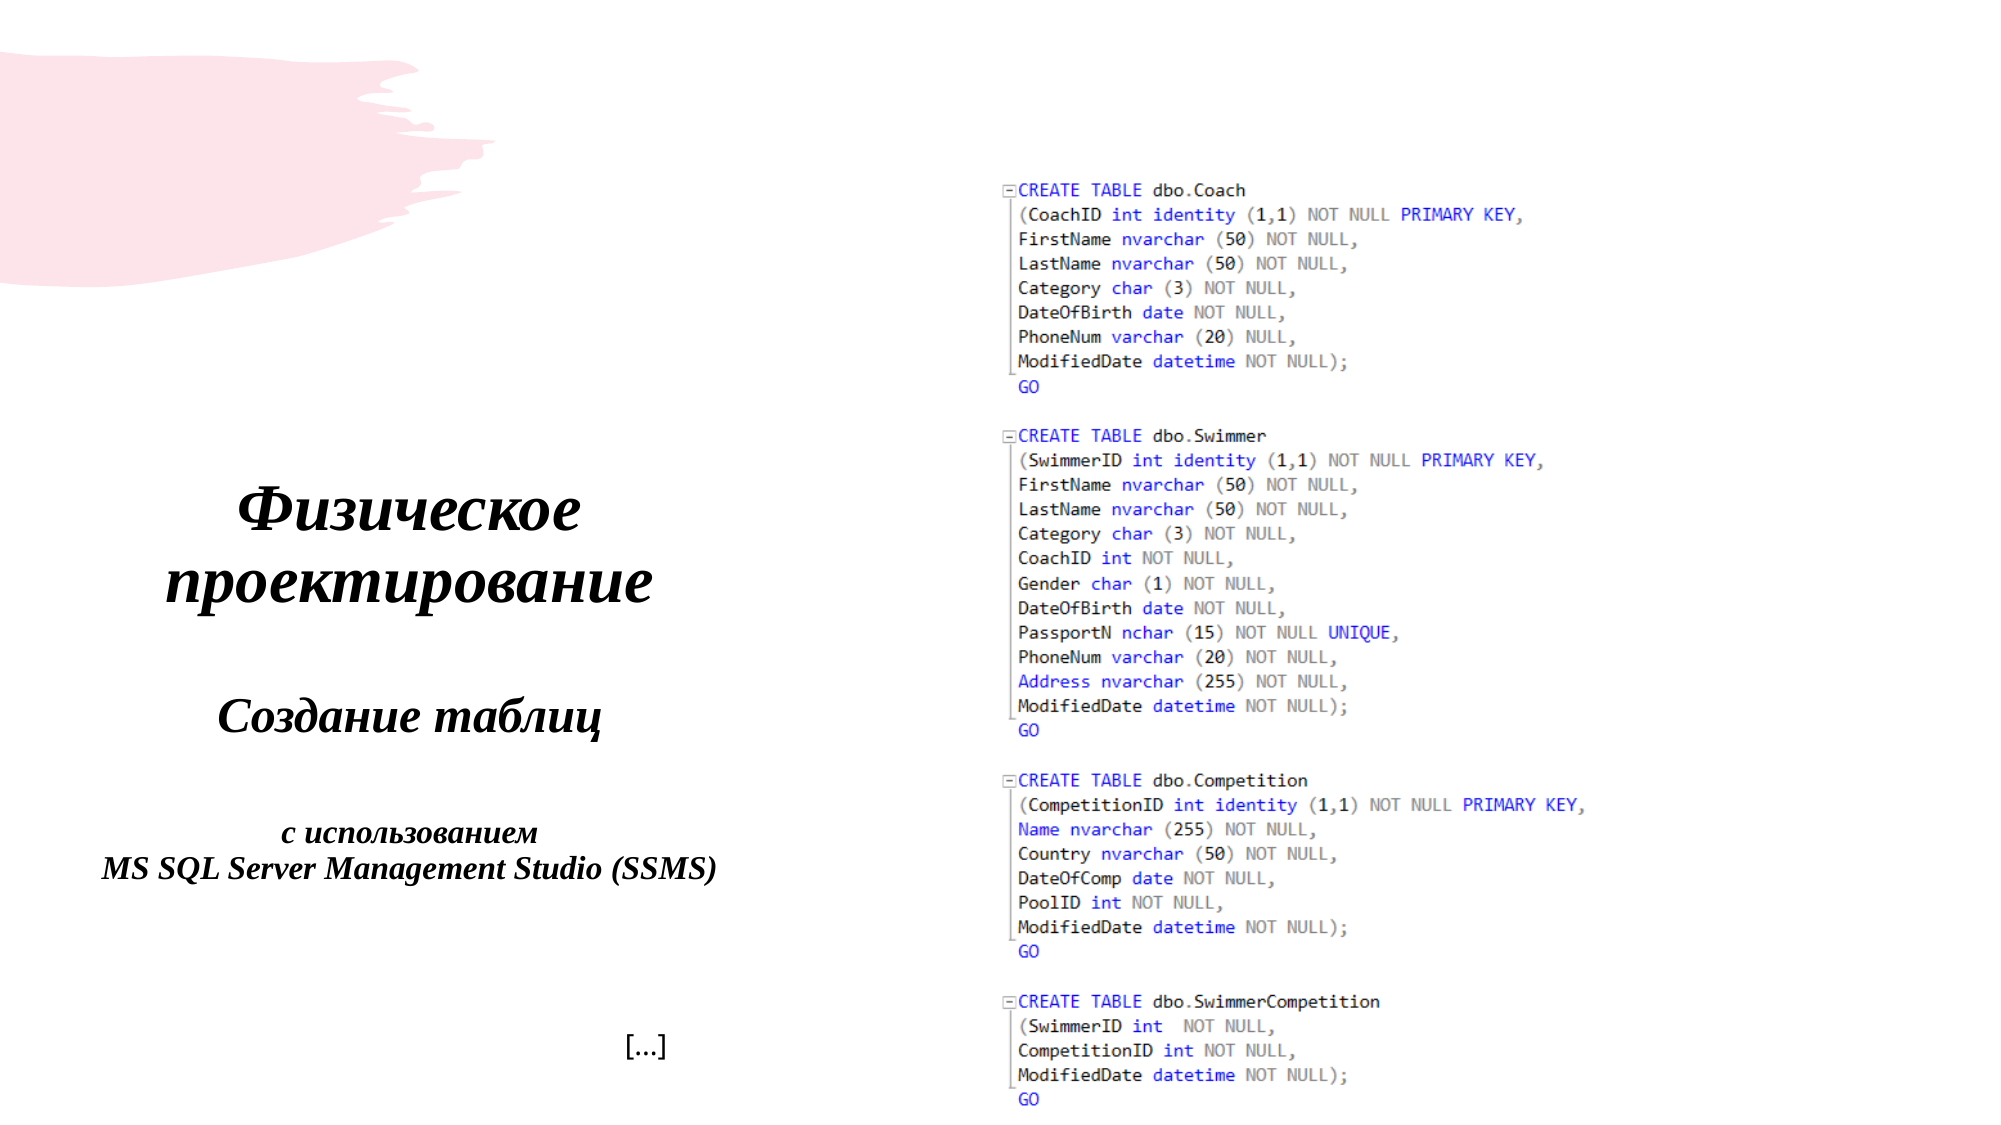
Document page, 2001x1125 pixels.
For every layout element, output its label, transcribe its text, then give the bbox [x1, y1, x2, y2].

title Физическое проектирование Создание таблиц с использованием MS SQL Server Management Studio (SSMS) [43, 444, 777, 916]
picture [1001, 172, 1666, 1112]
text_box [...] [609, 1019, 683, 1070]
